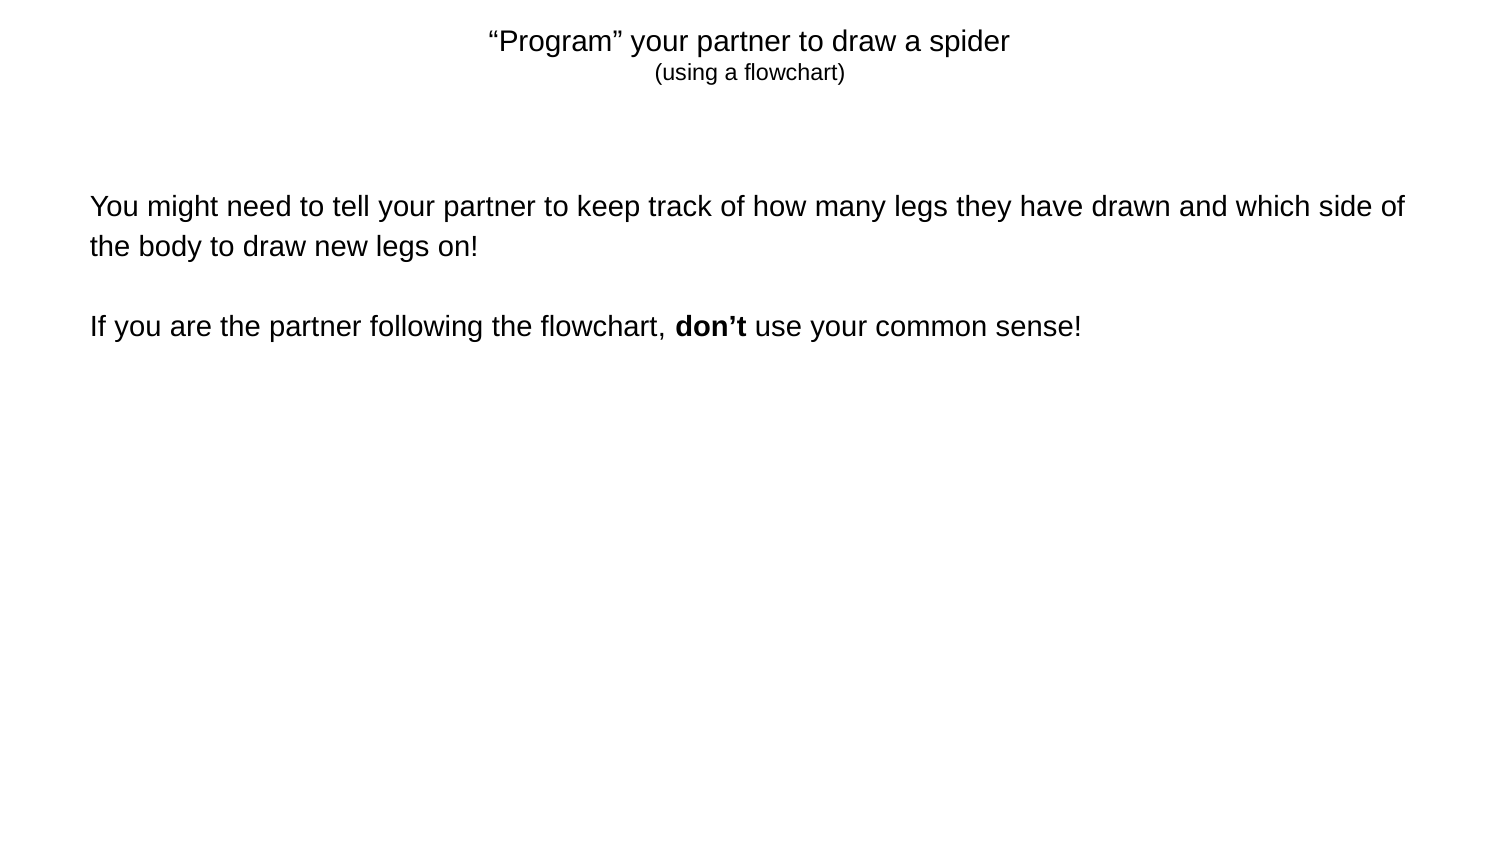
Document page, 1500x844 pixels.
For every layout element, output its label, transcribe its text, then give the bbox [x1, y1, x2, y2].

text_box You might need to tell your partner to keep track of how many legs they have drawn and which side of the body to draw new legs on! If you are the partner following the flowchart, don’t use your common sense! [74, 166, 1425, 358]
title “Program” your partner to draw a spider (using a flowchart) [51, 6, 1449, 101]
